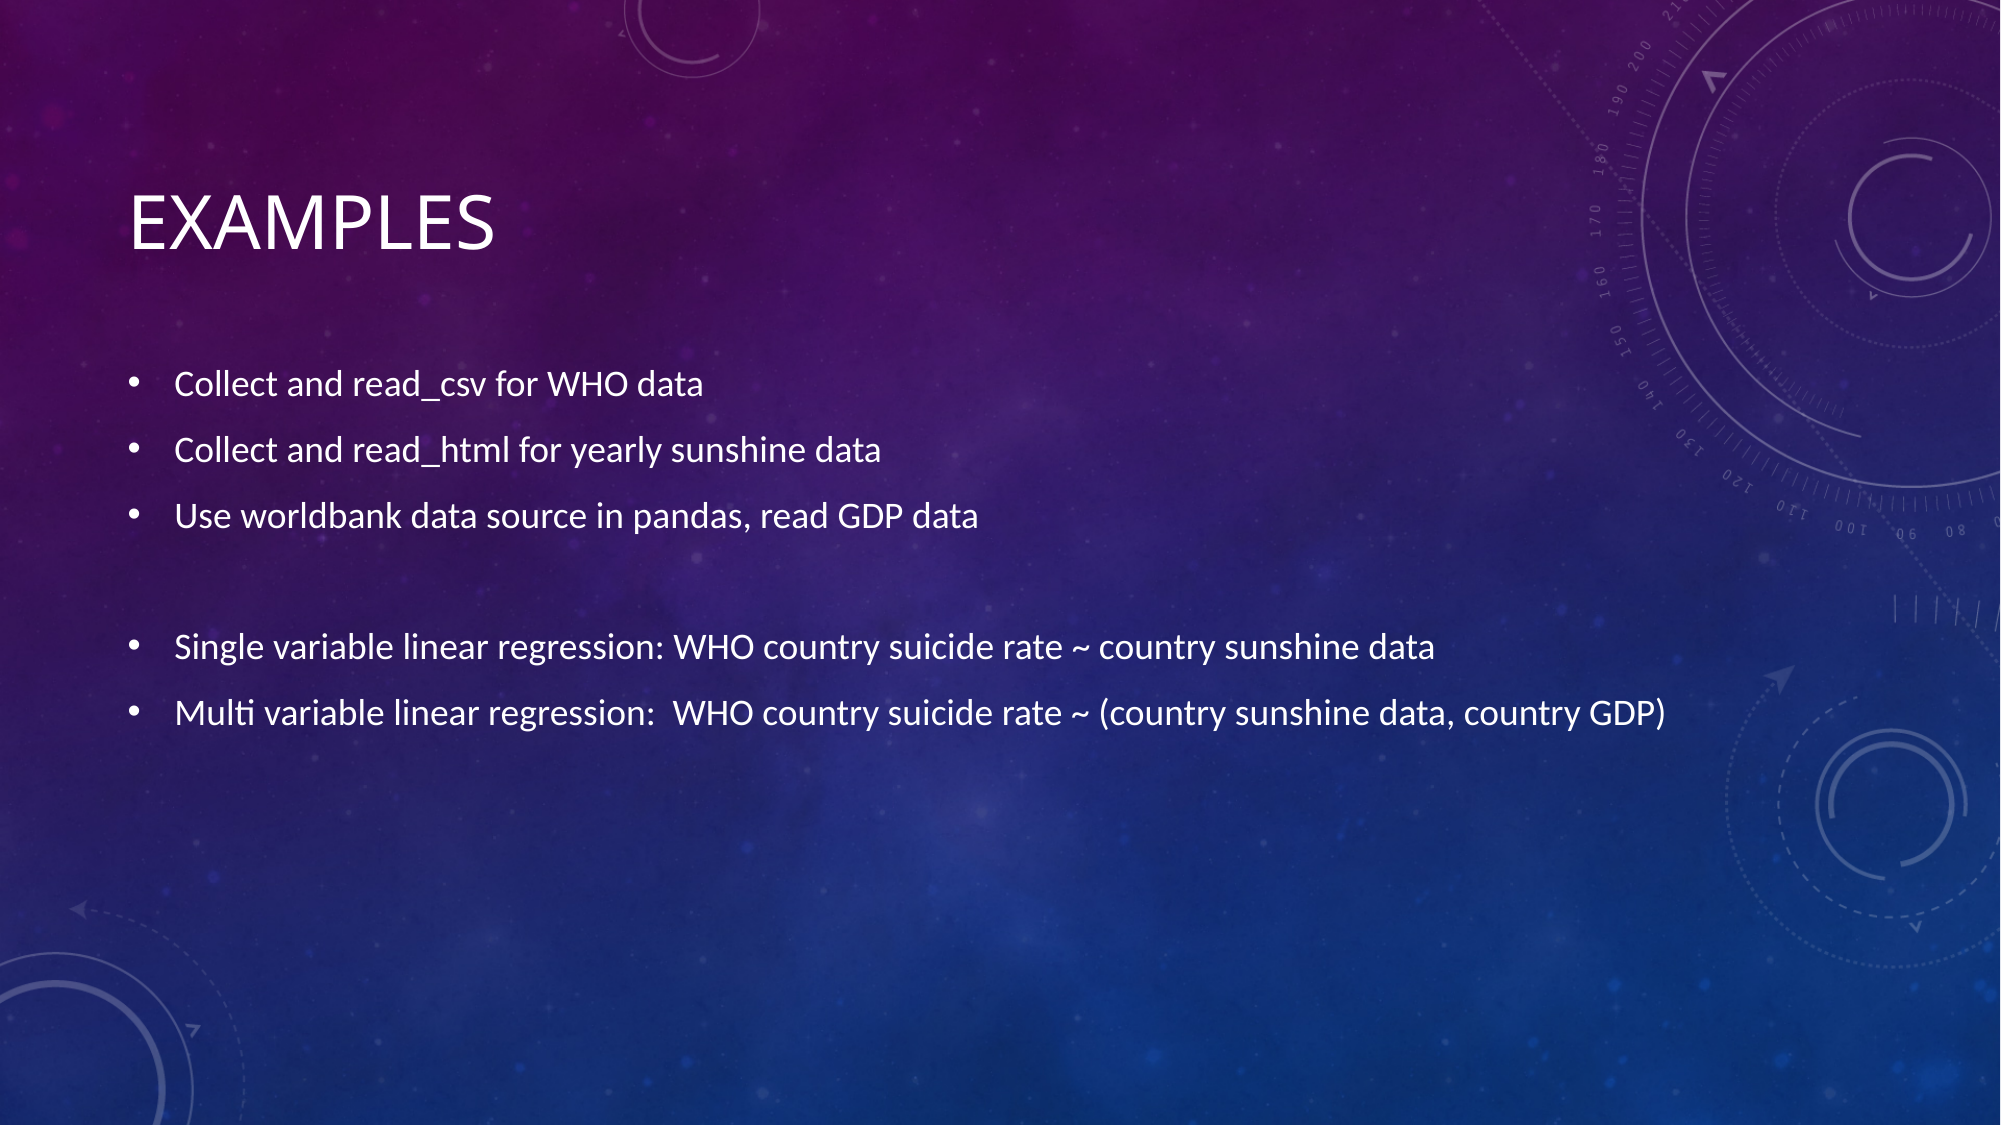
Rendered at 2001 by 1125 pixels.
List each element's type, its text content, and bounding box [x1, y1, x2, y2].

picture [0, 0, 2001, 1125]
title Examples [112, 99, 1775, 339]
list Collect and read_csv for WHO data Collect and read_html for yearly sunshine data Use worldbank data source in pandas, read GDP data Single variable linear regression: WHO country suicide rate ~ country sunshine data Multi variable linear regression: WHO country suicide rate ~ (country sunshine data, country GDP) [112, 351, 1775, 950]
